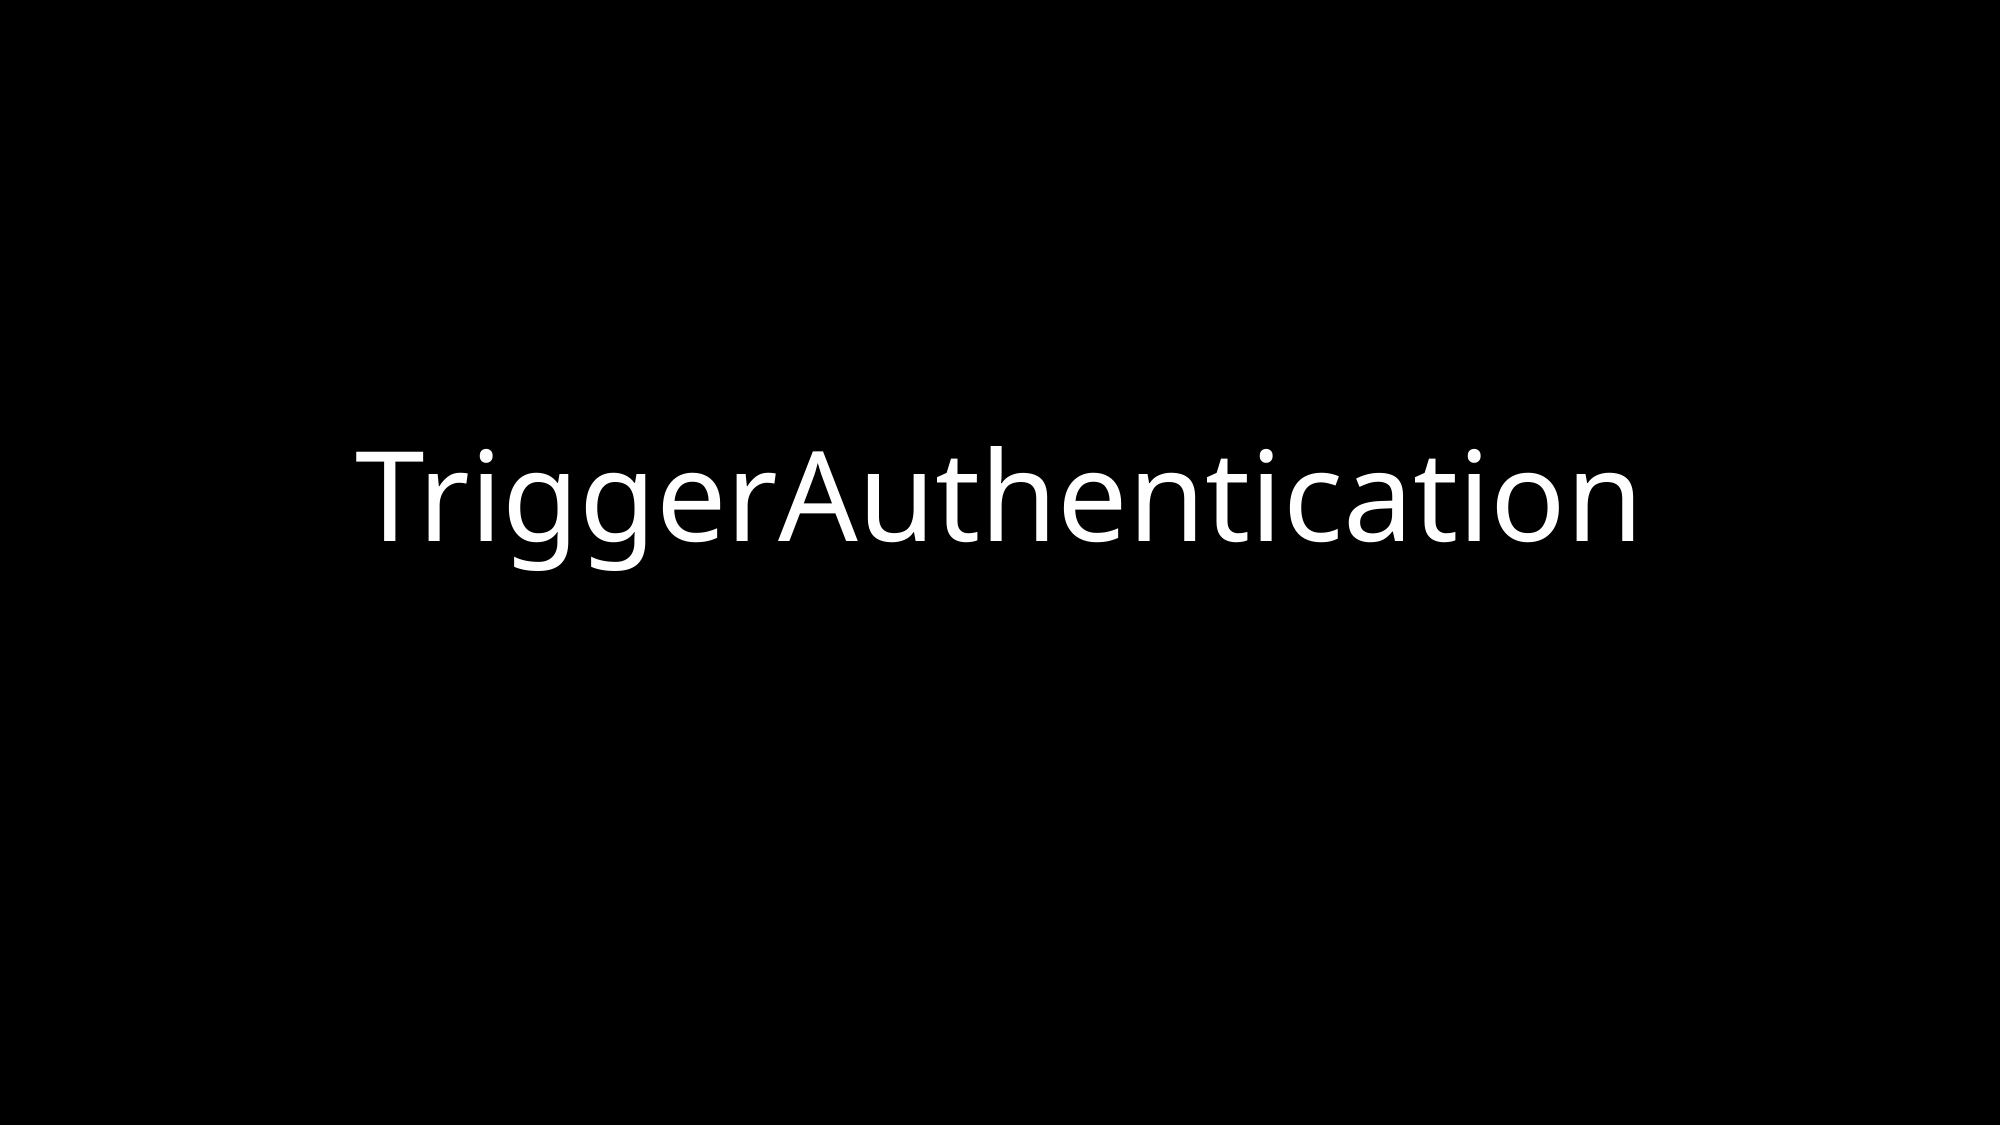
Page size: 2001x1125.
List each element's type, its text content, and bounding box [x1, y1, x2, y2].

title TriggerAuthentication [249, 184, 1750, 576]
